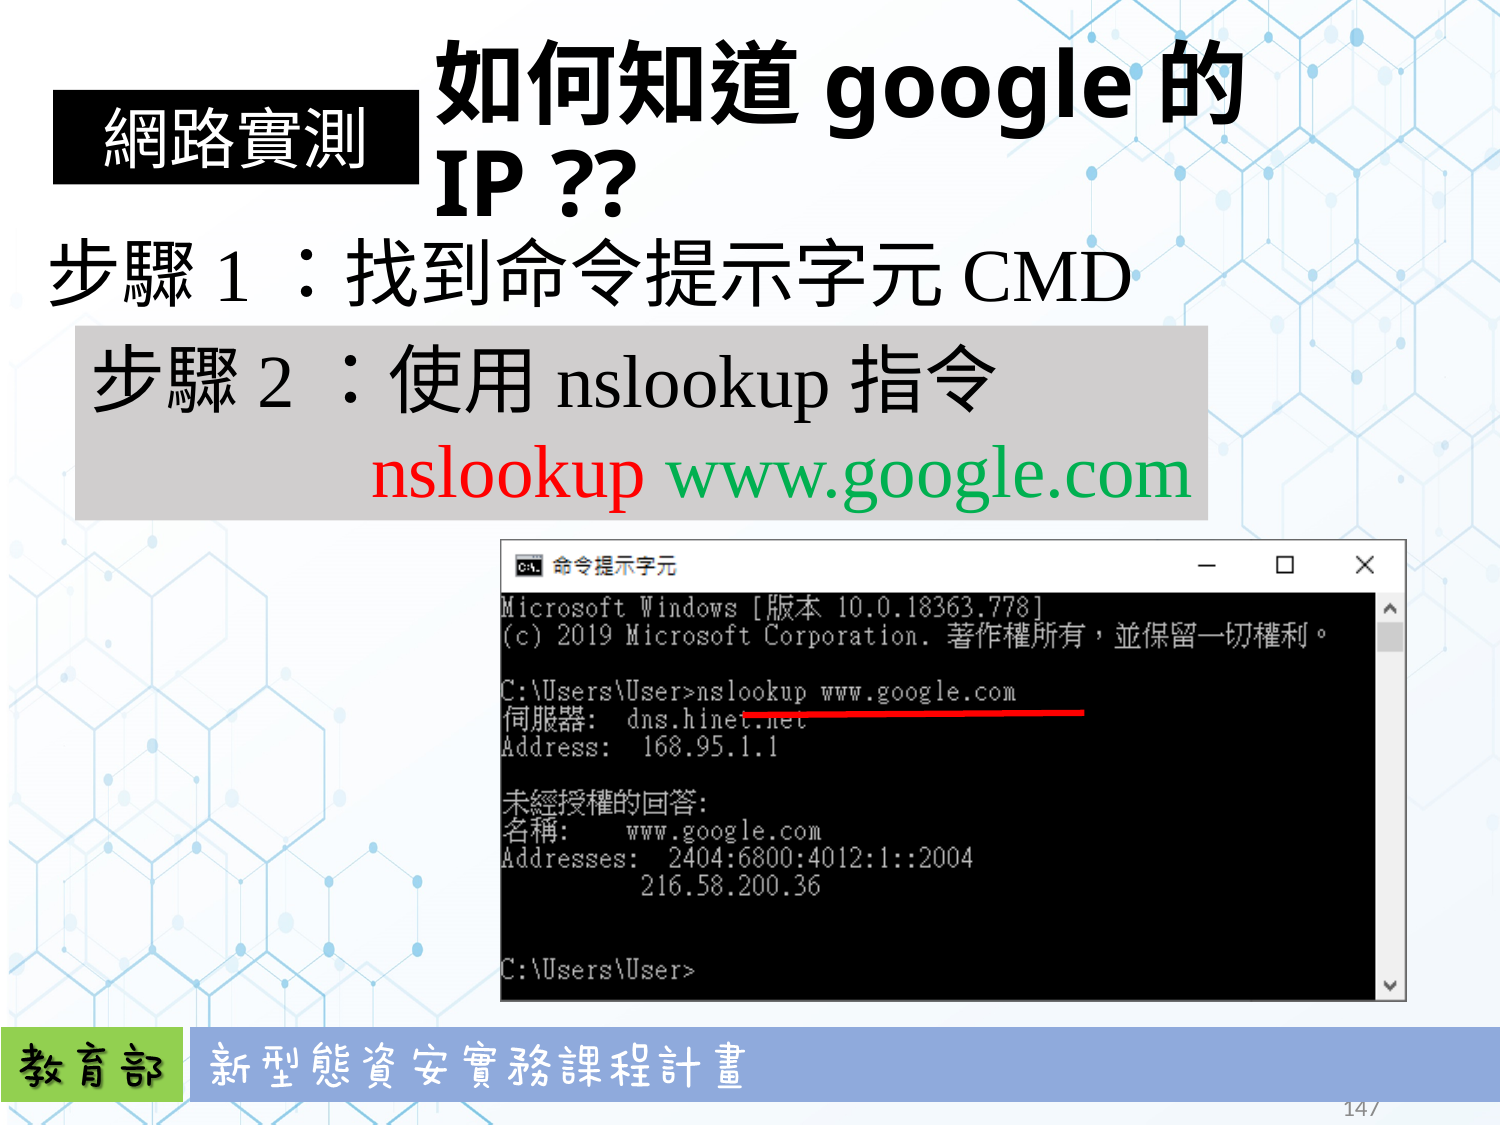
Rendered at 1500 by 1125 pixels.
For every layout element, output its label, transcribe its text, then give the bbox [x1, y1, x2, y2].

picture [0, 0, 1500, 1125]
text_box 步驟2：使用nslookup指令 nslookup www.google.com [75, 325, 1209, 521]
text_box 步驟1：找到命令提示字元CMD [31, 219, 1149, 325]
title 如何知道google的IP ?? [419, 61, 1449, 213]
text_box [742, 712, 1085, 716]
text_box 網路實測 [52, 89, 420, 185]
